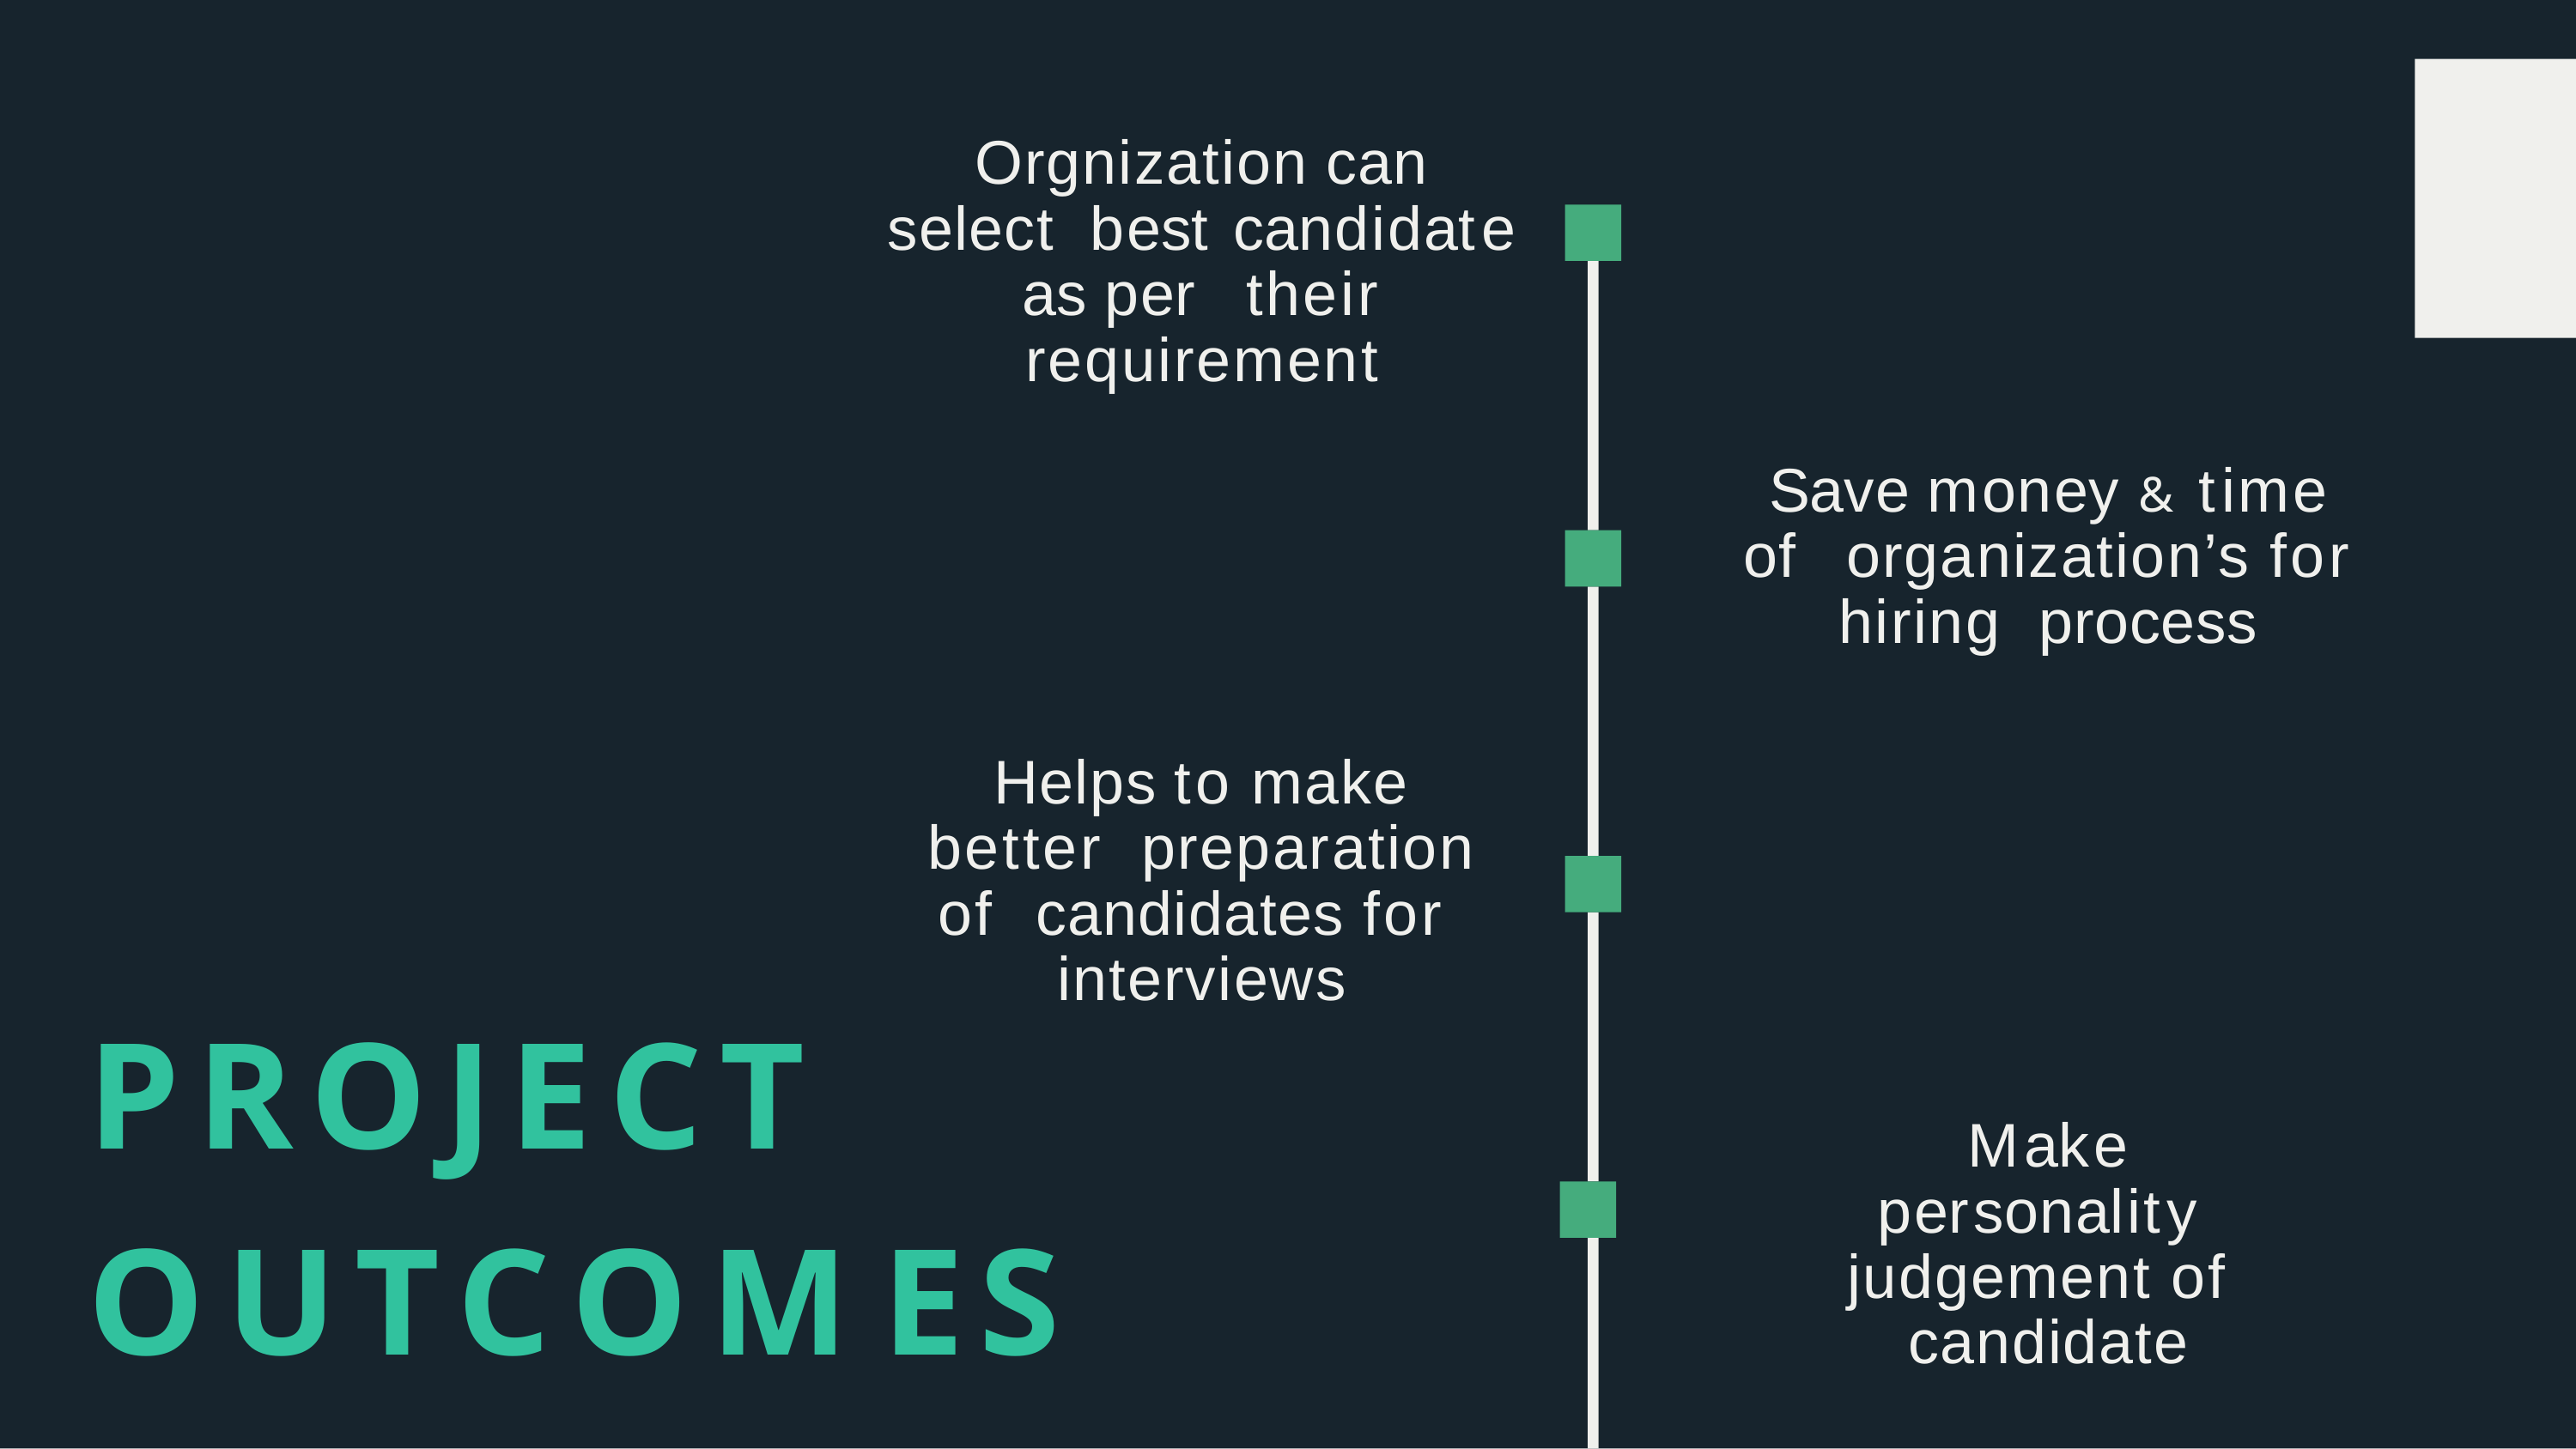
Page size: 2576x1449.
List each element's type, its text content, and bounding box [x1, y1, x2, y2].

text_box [1564, 204, 1622, 587]
text_box [2415, 58, 2576, 338]
text_box PROJECT OUTCOMES [85, 971, 1127, 1385]
text_box [1588, 594, 1599, 739]
text_box [1588, 1377, 1599, 1449]
text_box Save money & time of organization’s for hiring process [1739, 446, 2356, 656]
title Orgnization can select best candidate as per their requirement [883, 119, 1520, 394]
text_box Helps to make better preparation of candidates for interviews Make personality judgement of candidate [900, 739, 2295, 1377]
